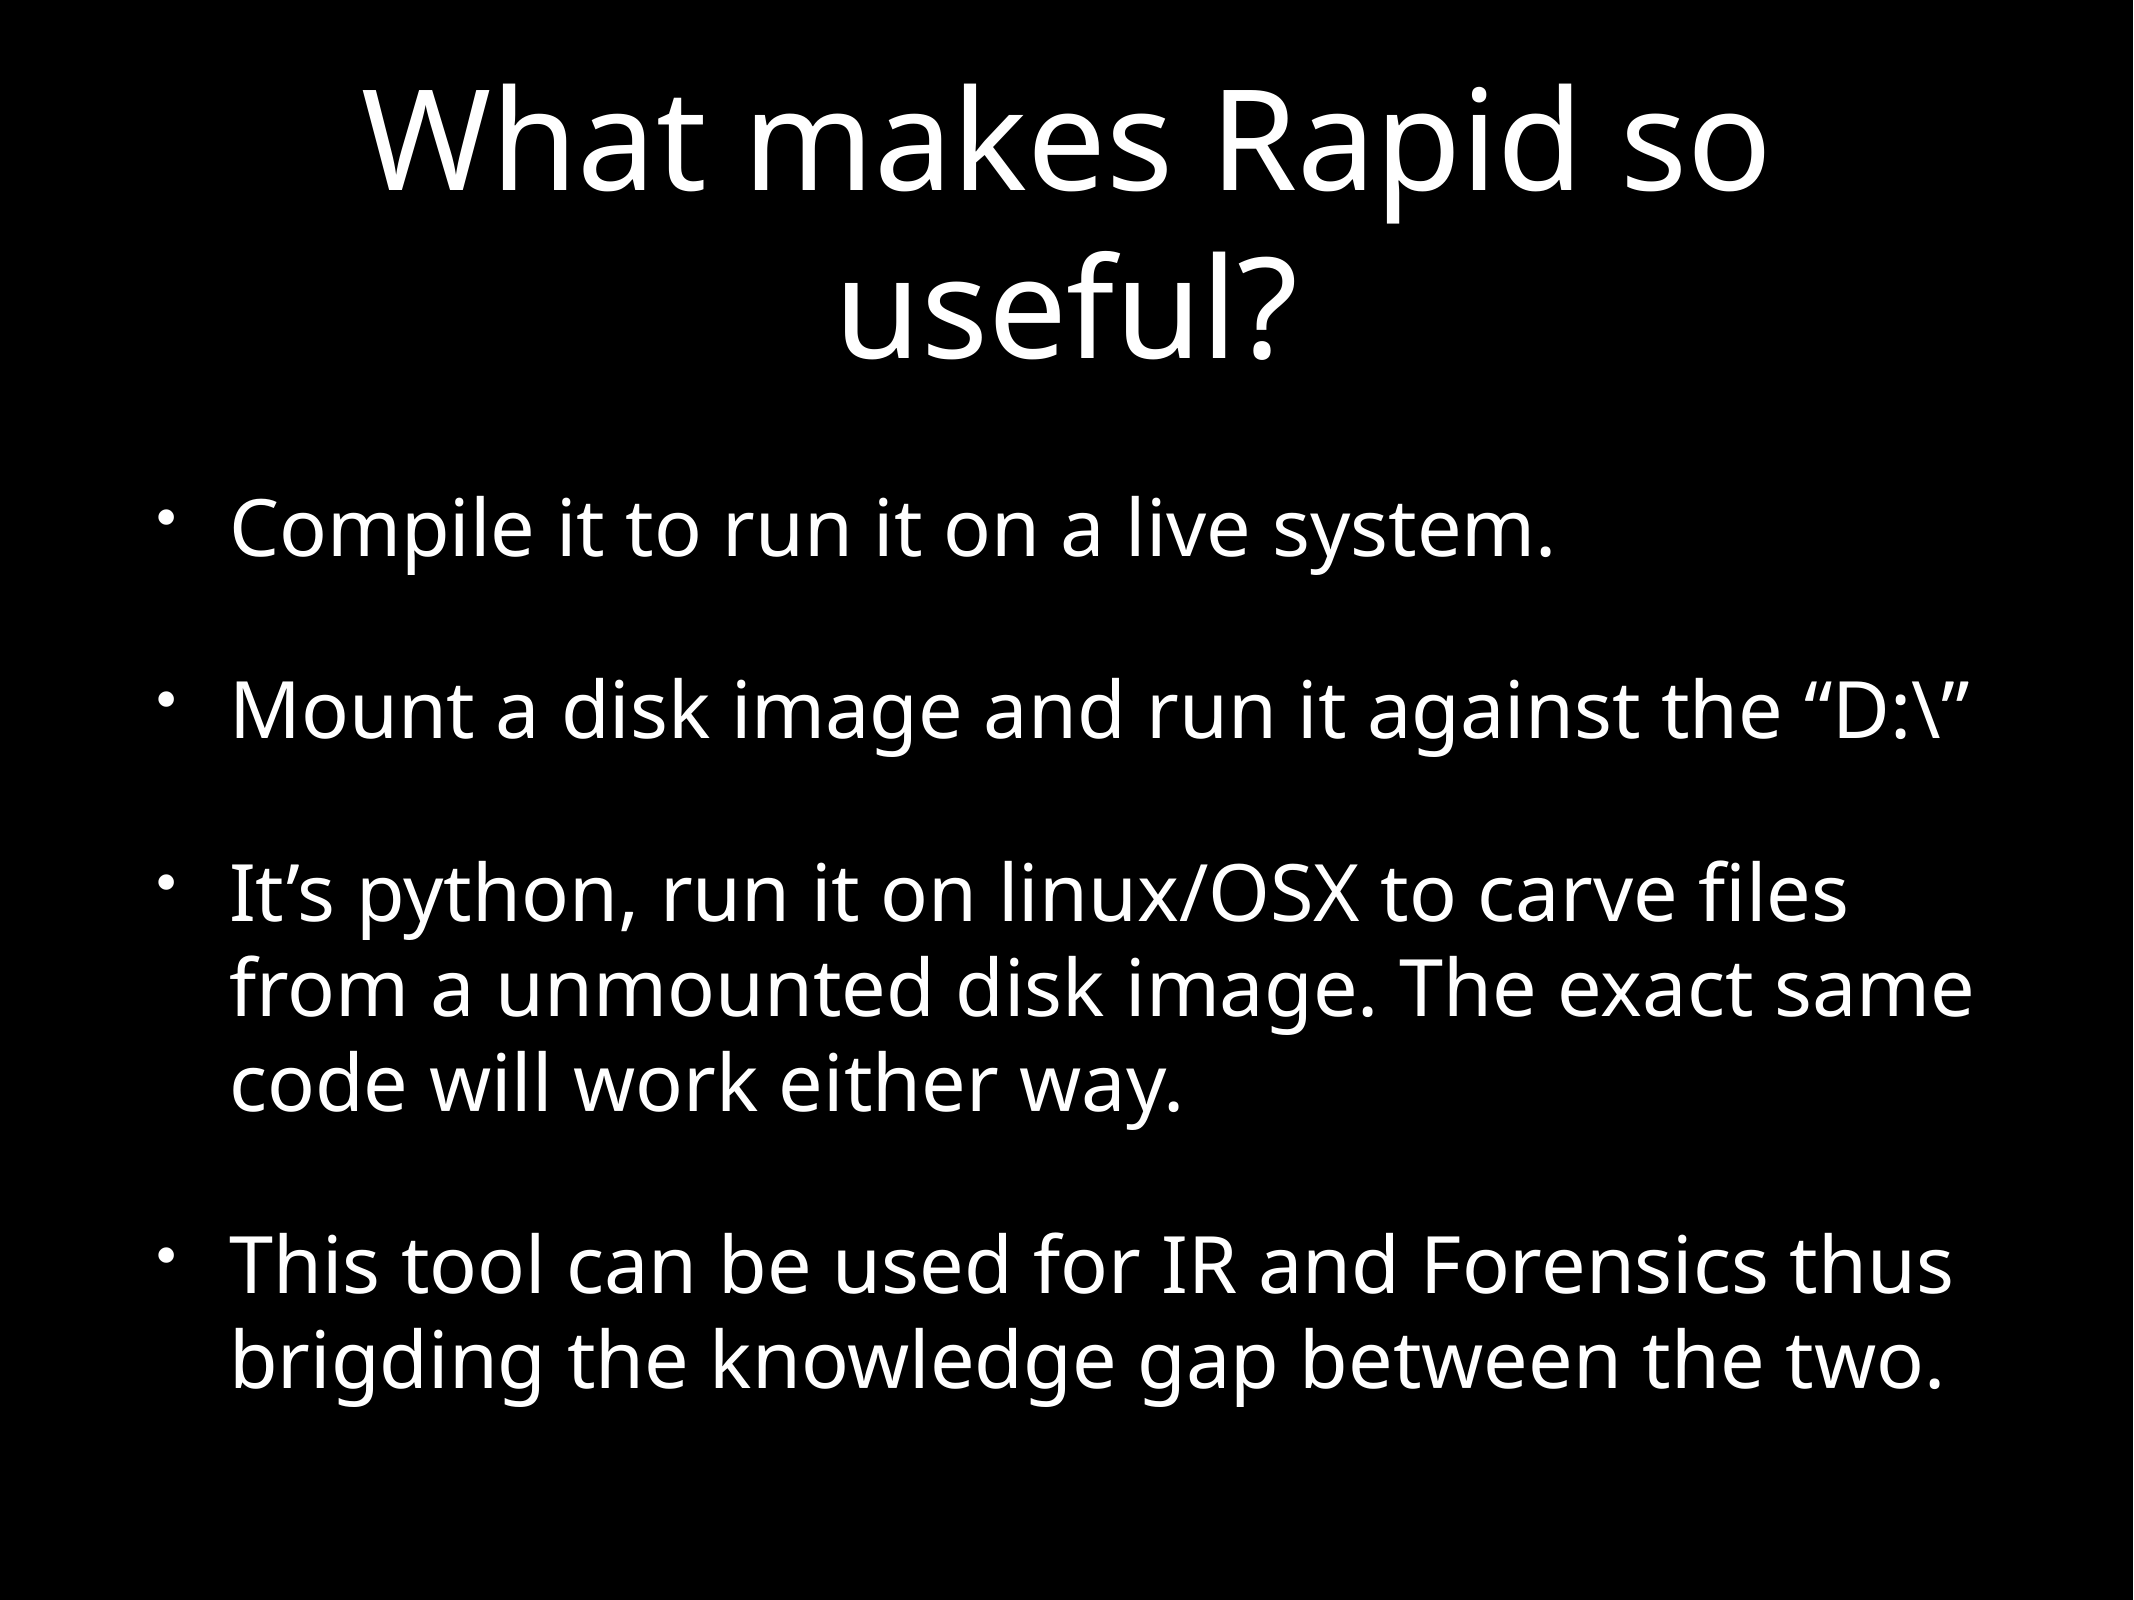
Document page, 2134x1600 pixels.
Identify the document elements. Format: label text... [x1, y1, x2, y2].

list Compile it to run it on a live system. Mount a disk image and run it against the “D:\” It’s python, run it on linux/OSX to carve files from a unmounted disk image. The exact same code will work either way. This tool can be used for IR and Forensics thus brigding the knowledge gap between the two. [155, 424, 1978, 1457]
title What makes Rapid so useful? [155, 41, 1978, 397]
